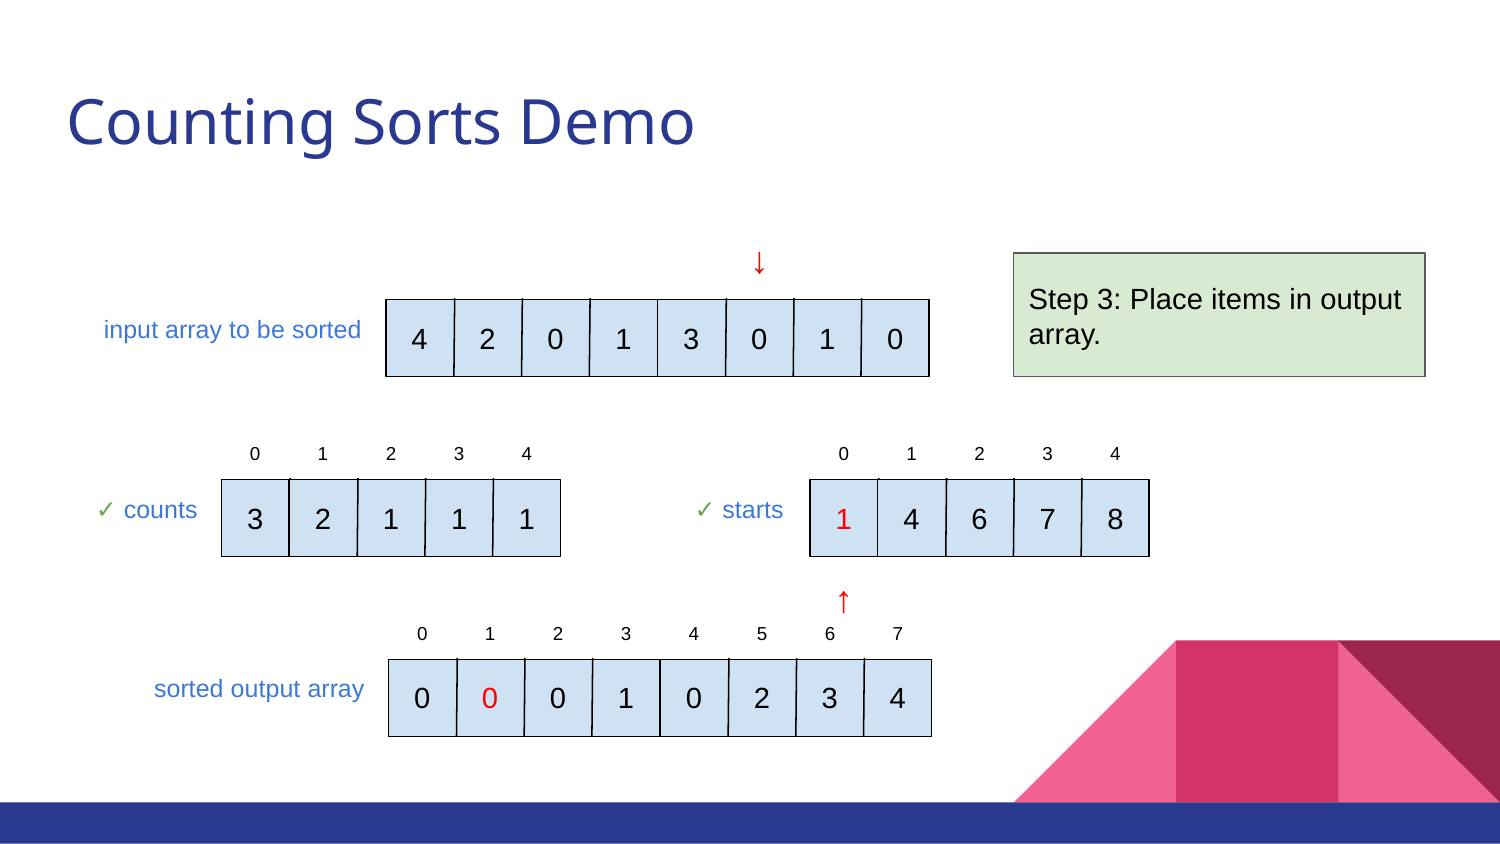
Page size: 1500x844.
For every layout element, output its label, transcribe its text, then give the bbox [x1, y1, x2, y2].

text_box input array to be sorted [51, 298, 378, 377]
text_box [388, 657, 659, 737]
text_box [877, 477, 1150, 557]
text_box 3 [1013, 427, 1081, 475]
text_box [385, 297, 657, 377]
text_box 3 [592, 606, 660, 656]
text_box 2 [357, 427, 425, 475]
text_box ✓ starts [637, 478, 799, 557]
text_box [809, 477, 877, 557]
text_box 2 [524, 606, 592, 656]
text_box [657, 297, 930, 377]
text_box 3 [425, 427, 492, 475]
text_box ✓ counts [51, 478, 213, 557]
text_box 4 [1081, 427, 1150, 477]
text_box 4 [660, 606, 728, 656]
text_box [659, 657, 932, 737]
text_box Step 3: Place items in output array. [1013, 253, 1425, 377]
text_box 1 [457, 606, 524, 656]
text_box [221, 477, 288, 557]
text_box 0 [388, 606, 457, 657]
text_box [288, 477, 561, 557]
text_box ↑ [809, 565, 878, 636]
text_box sorted output array [92, 657, 380, 737]
text_box 7 [864, 606, 932, 657]
text_box 0 [221, 427, 290, 477]
text_box ↓ [725, 219, 794, 296]
text_box 1 [290, 427, 357, 475]
text_box 1 [878, 427, 945, 475]
text_box 6 [796, 606, 864, 656]
title Counting Sorts Demo [51, 67, 1449, 167]
text_box 5 [728, 606, 796, 656]
text_box 2 [945, 427, 1013, 475]
text_box 0 [809, 427, 878, 477]
text_box 4 [492, 427, 561, 477]
